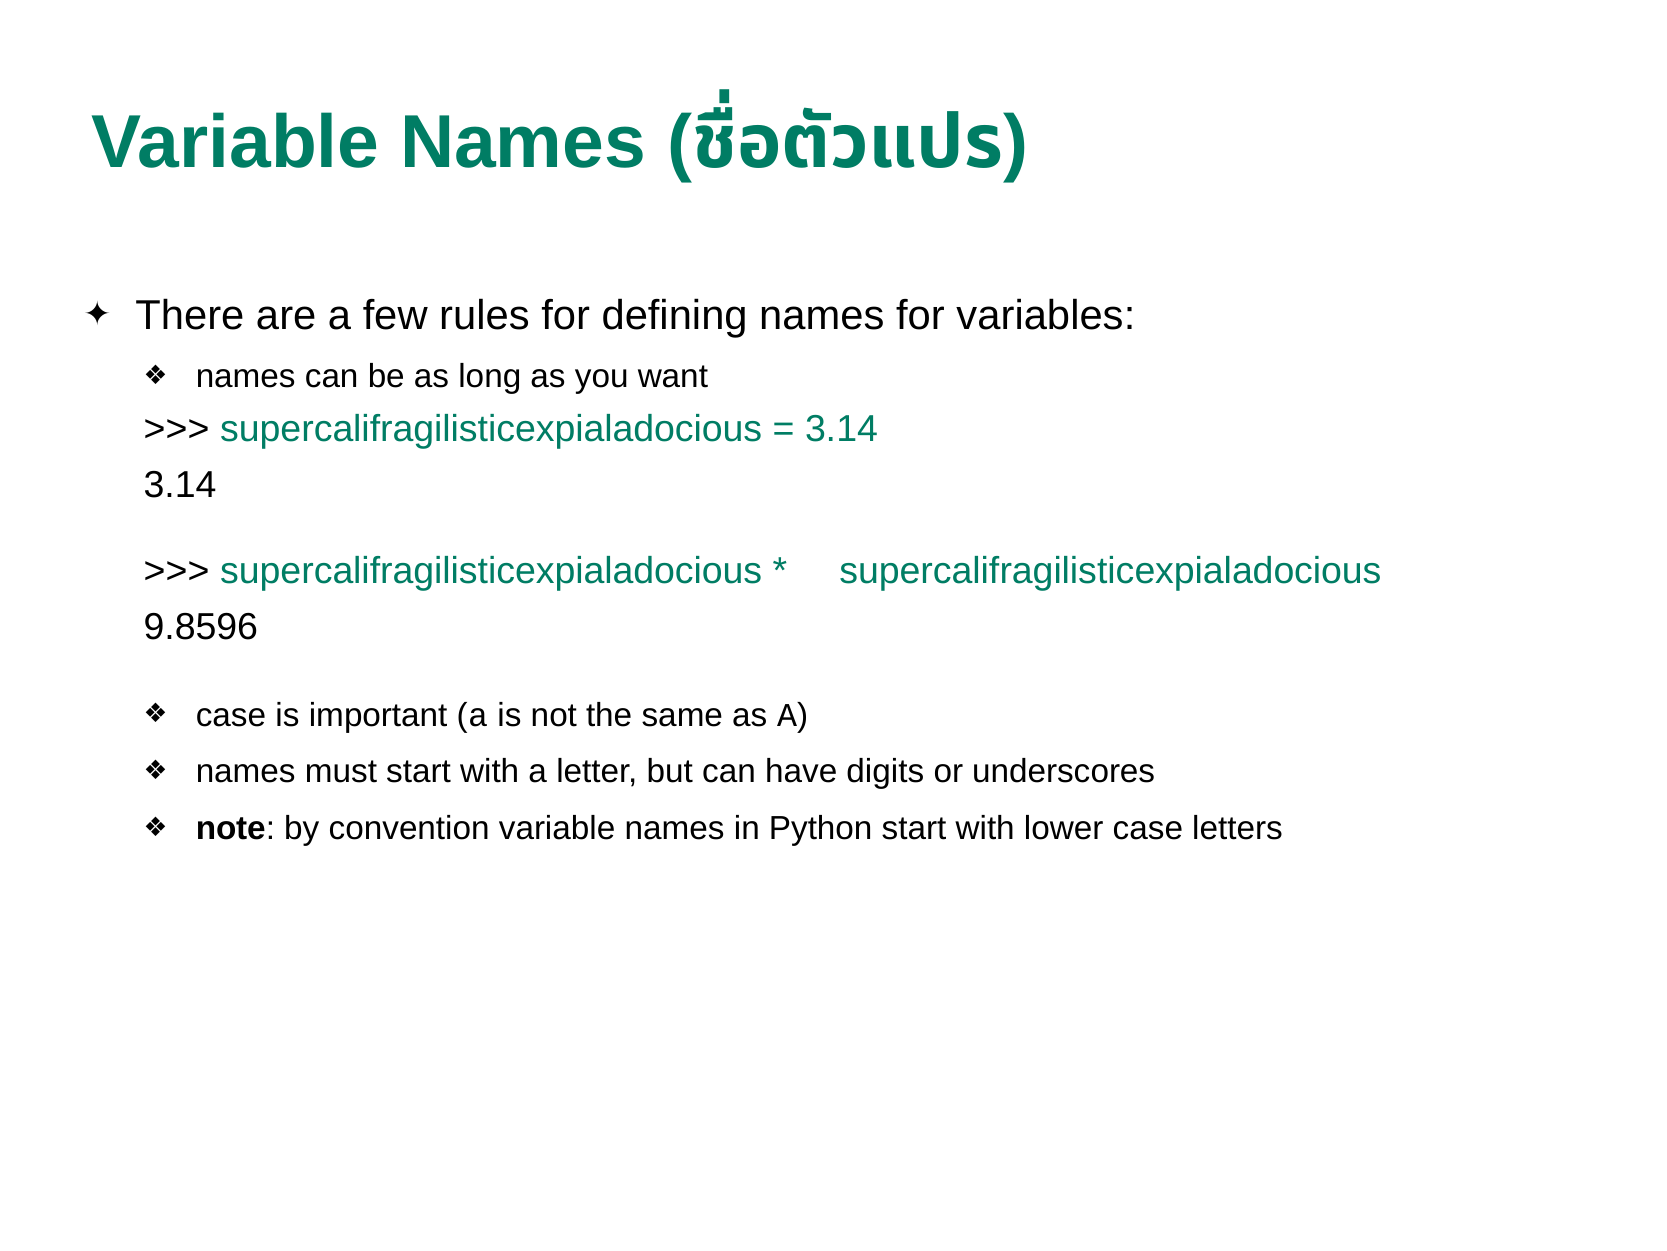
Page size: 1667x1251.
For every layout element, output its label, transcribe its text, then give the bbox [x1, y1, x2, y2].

title Variable Names (ชื่อตัวแปร) [82, 32, 1543, 243]
list There are a few rules for defining names for variables: names can be as long as you want >>> supercalifragilisticexpialadocious = 3.14 3.14 >>> supercalifragilisticexpialadocious * supercalifragilisticexpialadocious 9.8596 case is important (a is not the same as A) names must start with a letter, but can have digits or underscores note: by convention variable names in Python start with lower case letters [82, 286, 1543, 1161]
